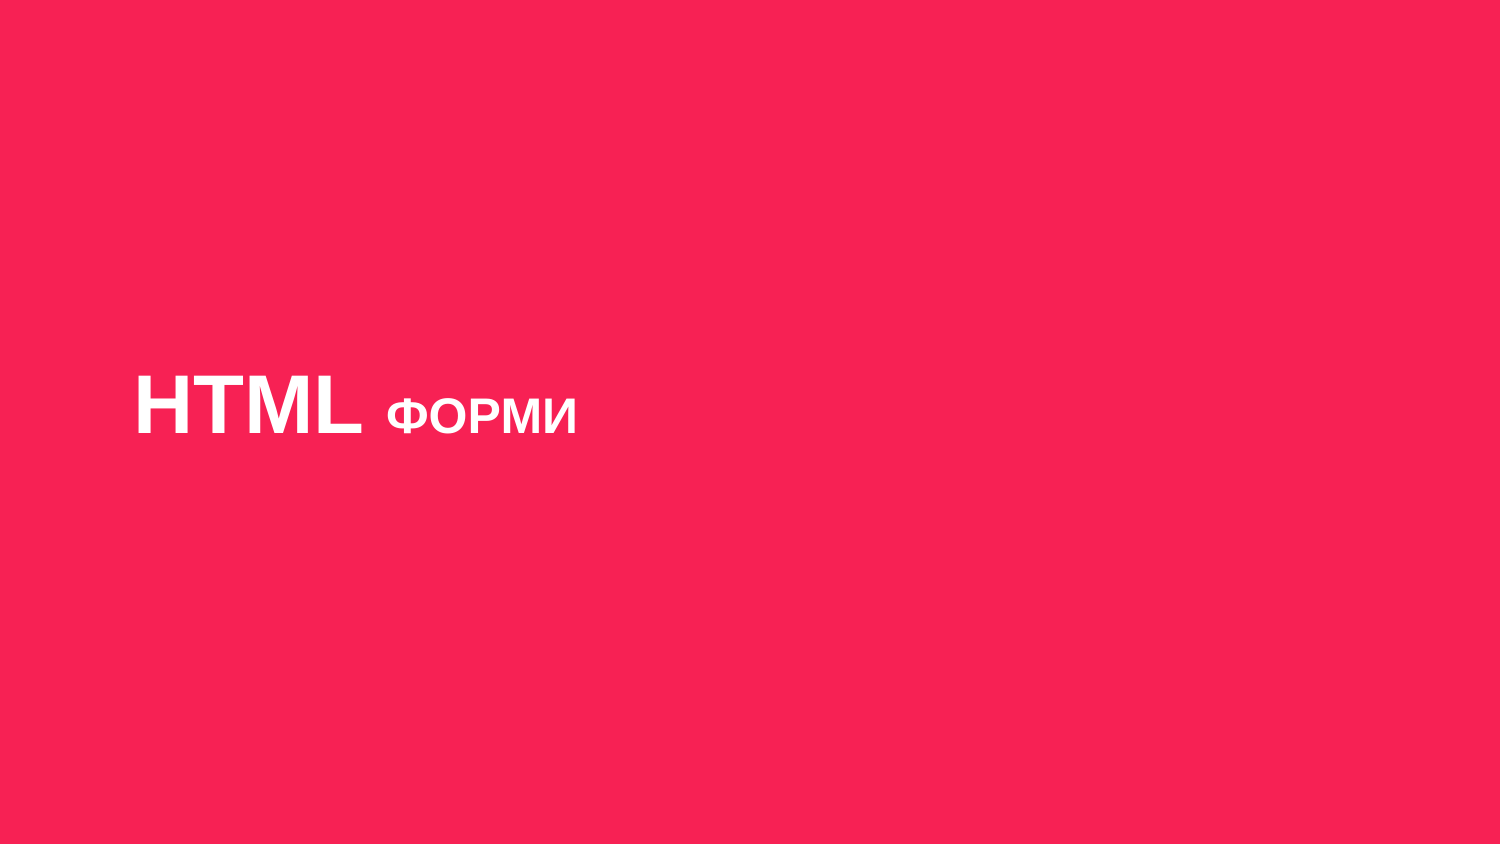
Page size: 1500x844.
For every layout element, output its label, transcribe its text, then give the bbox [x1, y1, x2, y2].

title HTML ФОРМИ [118, 335, 1394, 504]
